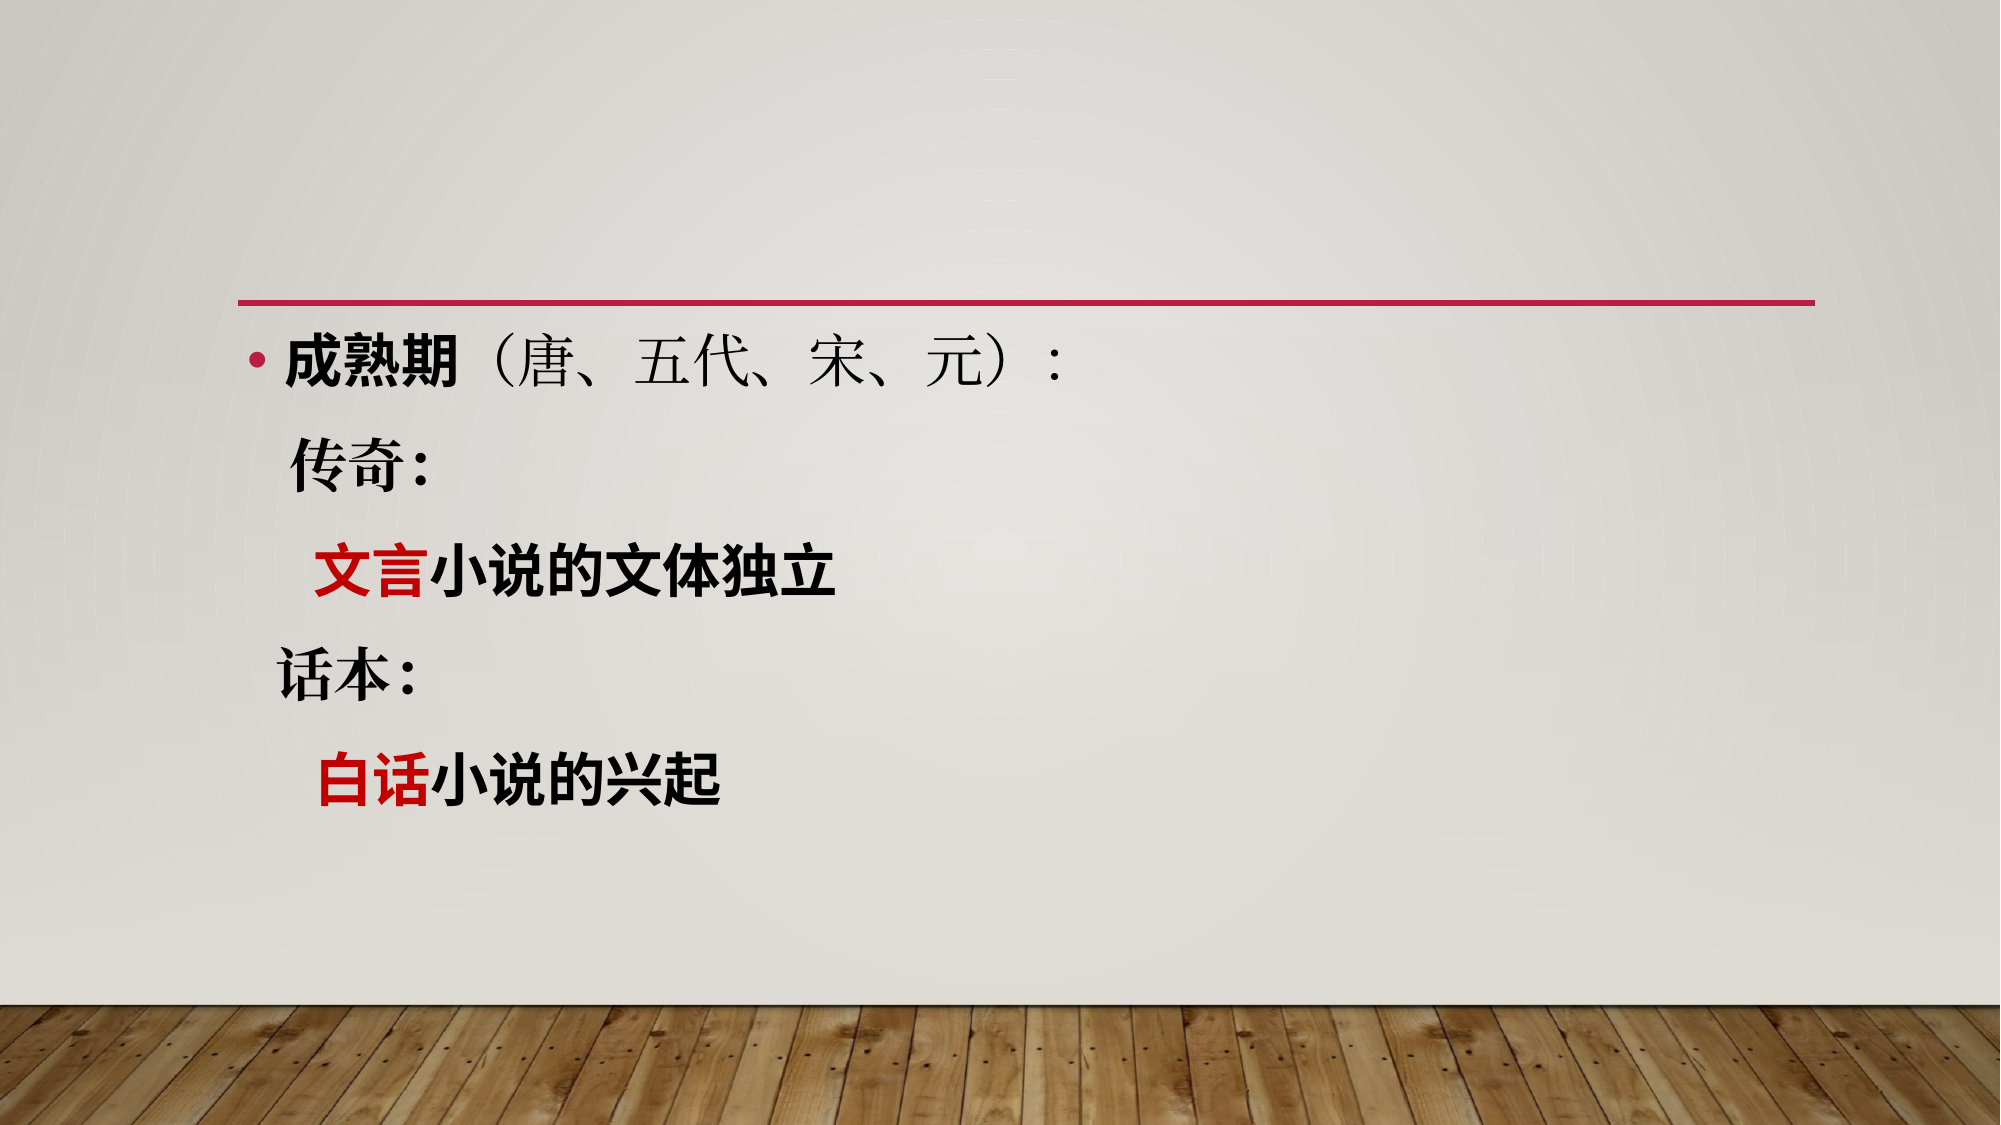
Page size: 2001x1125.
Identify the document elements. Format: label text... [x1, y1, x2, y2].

picture [0, 1005, 2000, 1125]
list 成熟期（唐、五代、宋、元）： 传奇： 文言小说的文体独立 话本： 白话小说的兴起 [232, 302, 1816, 1000]
